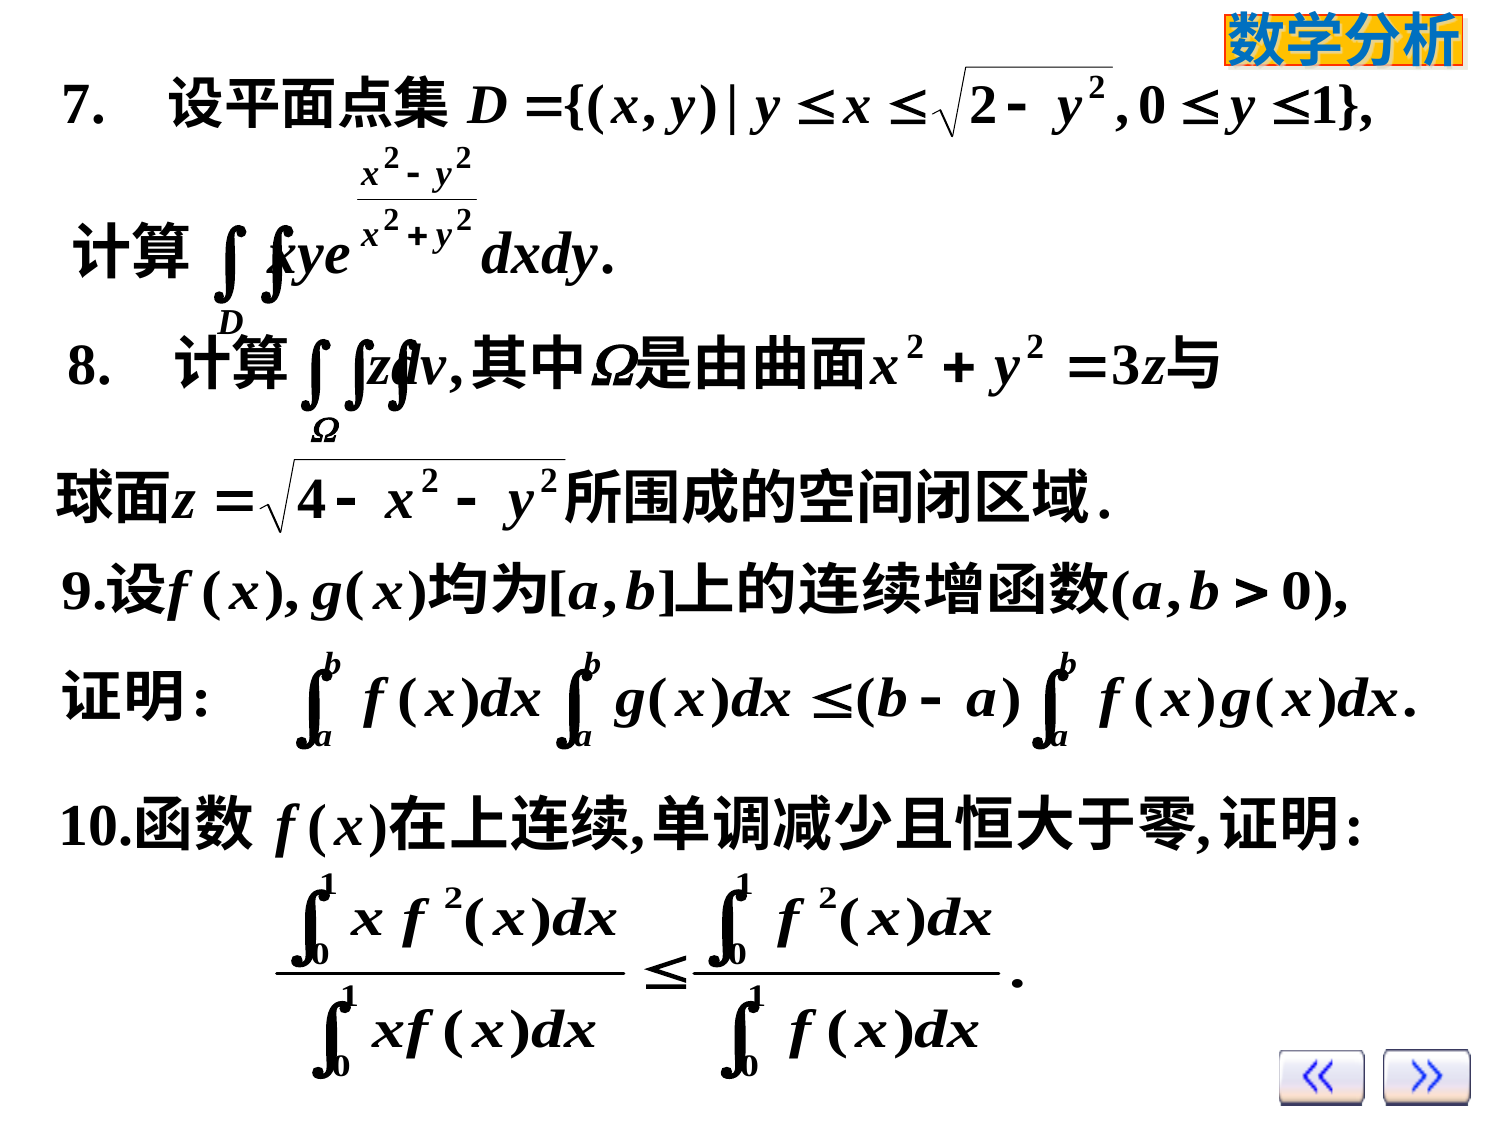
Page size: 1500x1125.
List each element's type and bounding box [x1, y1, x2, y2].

picture [1279, 1083, 1365, 1106]
text_box [46, 42, 1377, 341]
picture [1383, 1049, 1471, 1106]
text_box [52, 318, 1227, 540]
text_box [59, 790, 1365, 1083]
text_box [59, 558, 1421, 752]
